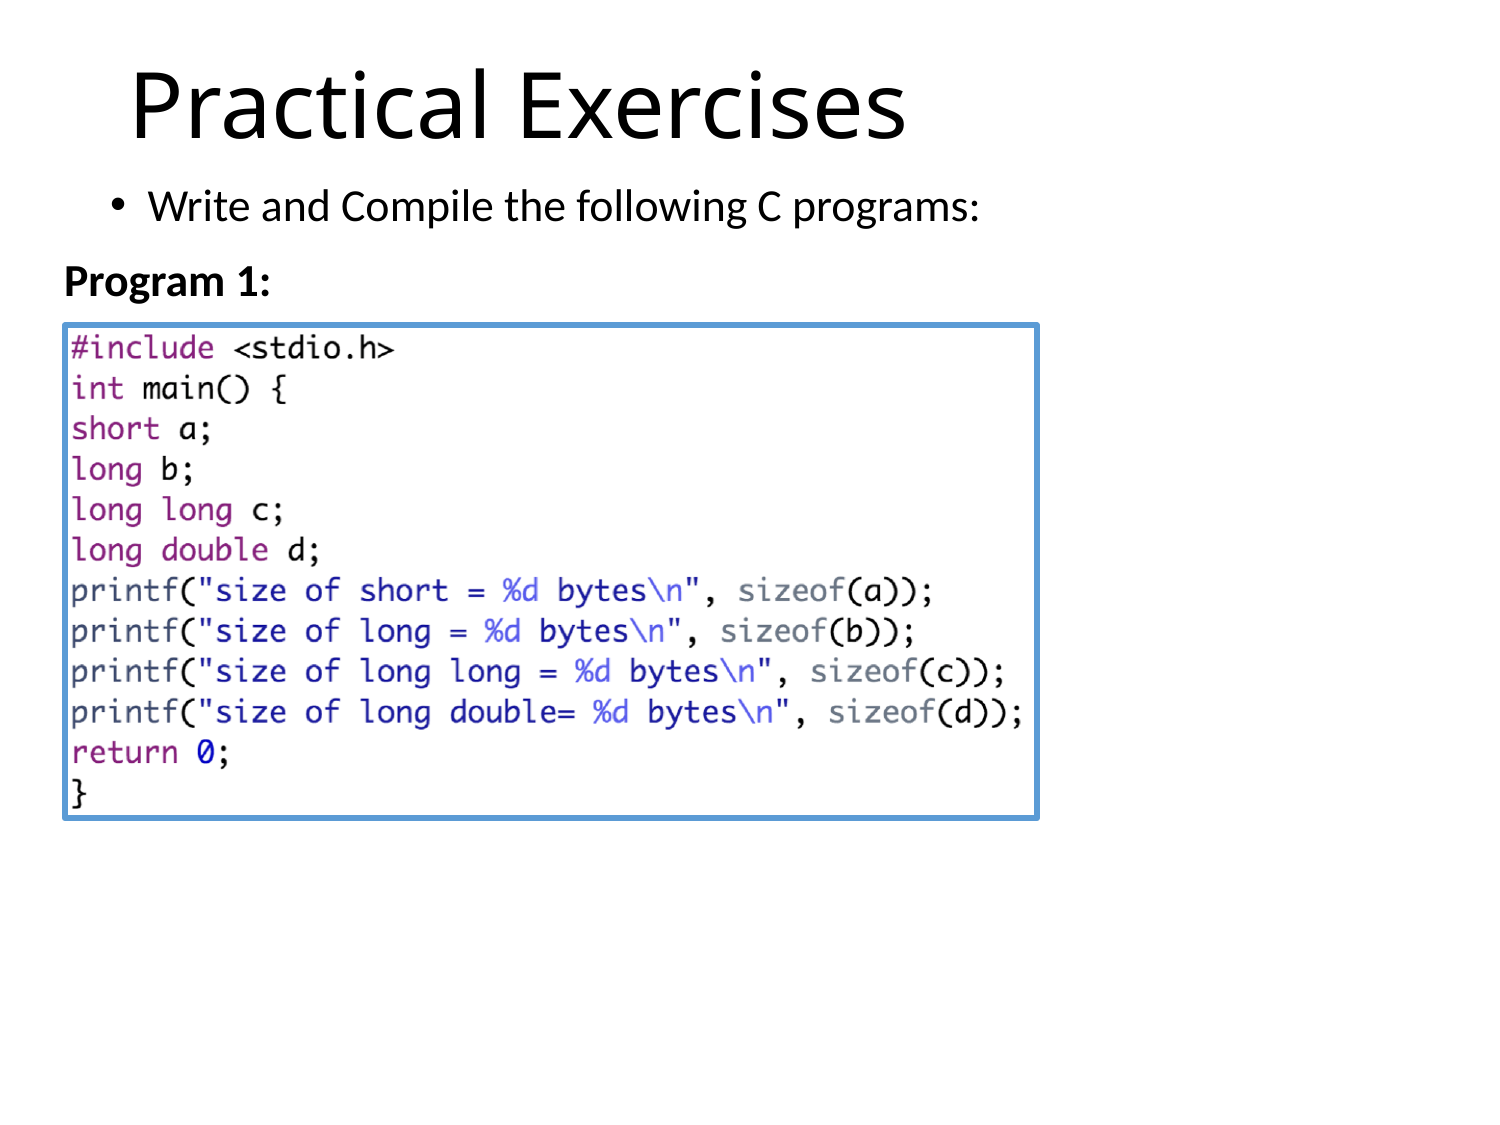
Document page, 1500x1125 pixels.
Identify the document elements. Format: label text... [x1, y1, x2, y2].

text_box Write and Compile the following C programs: [94, 174, 1014, 246]
picture [68, 328, 1034, 815]
text_box Program 1: [49, 243, 292, 314]
title Practical Exercises [113, 15, 1389, 203]
